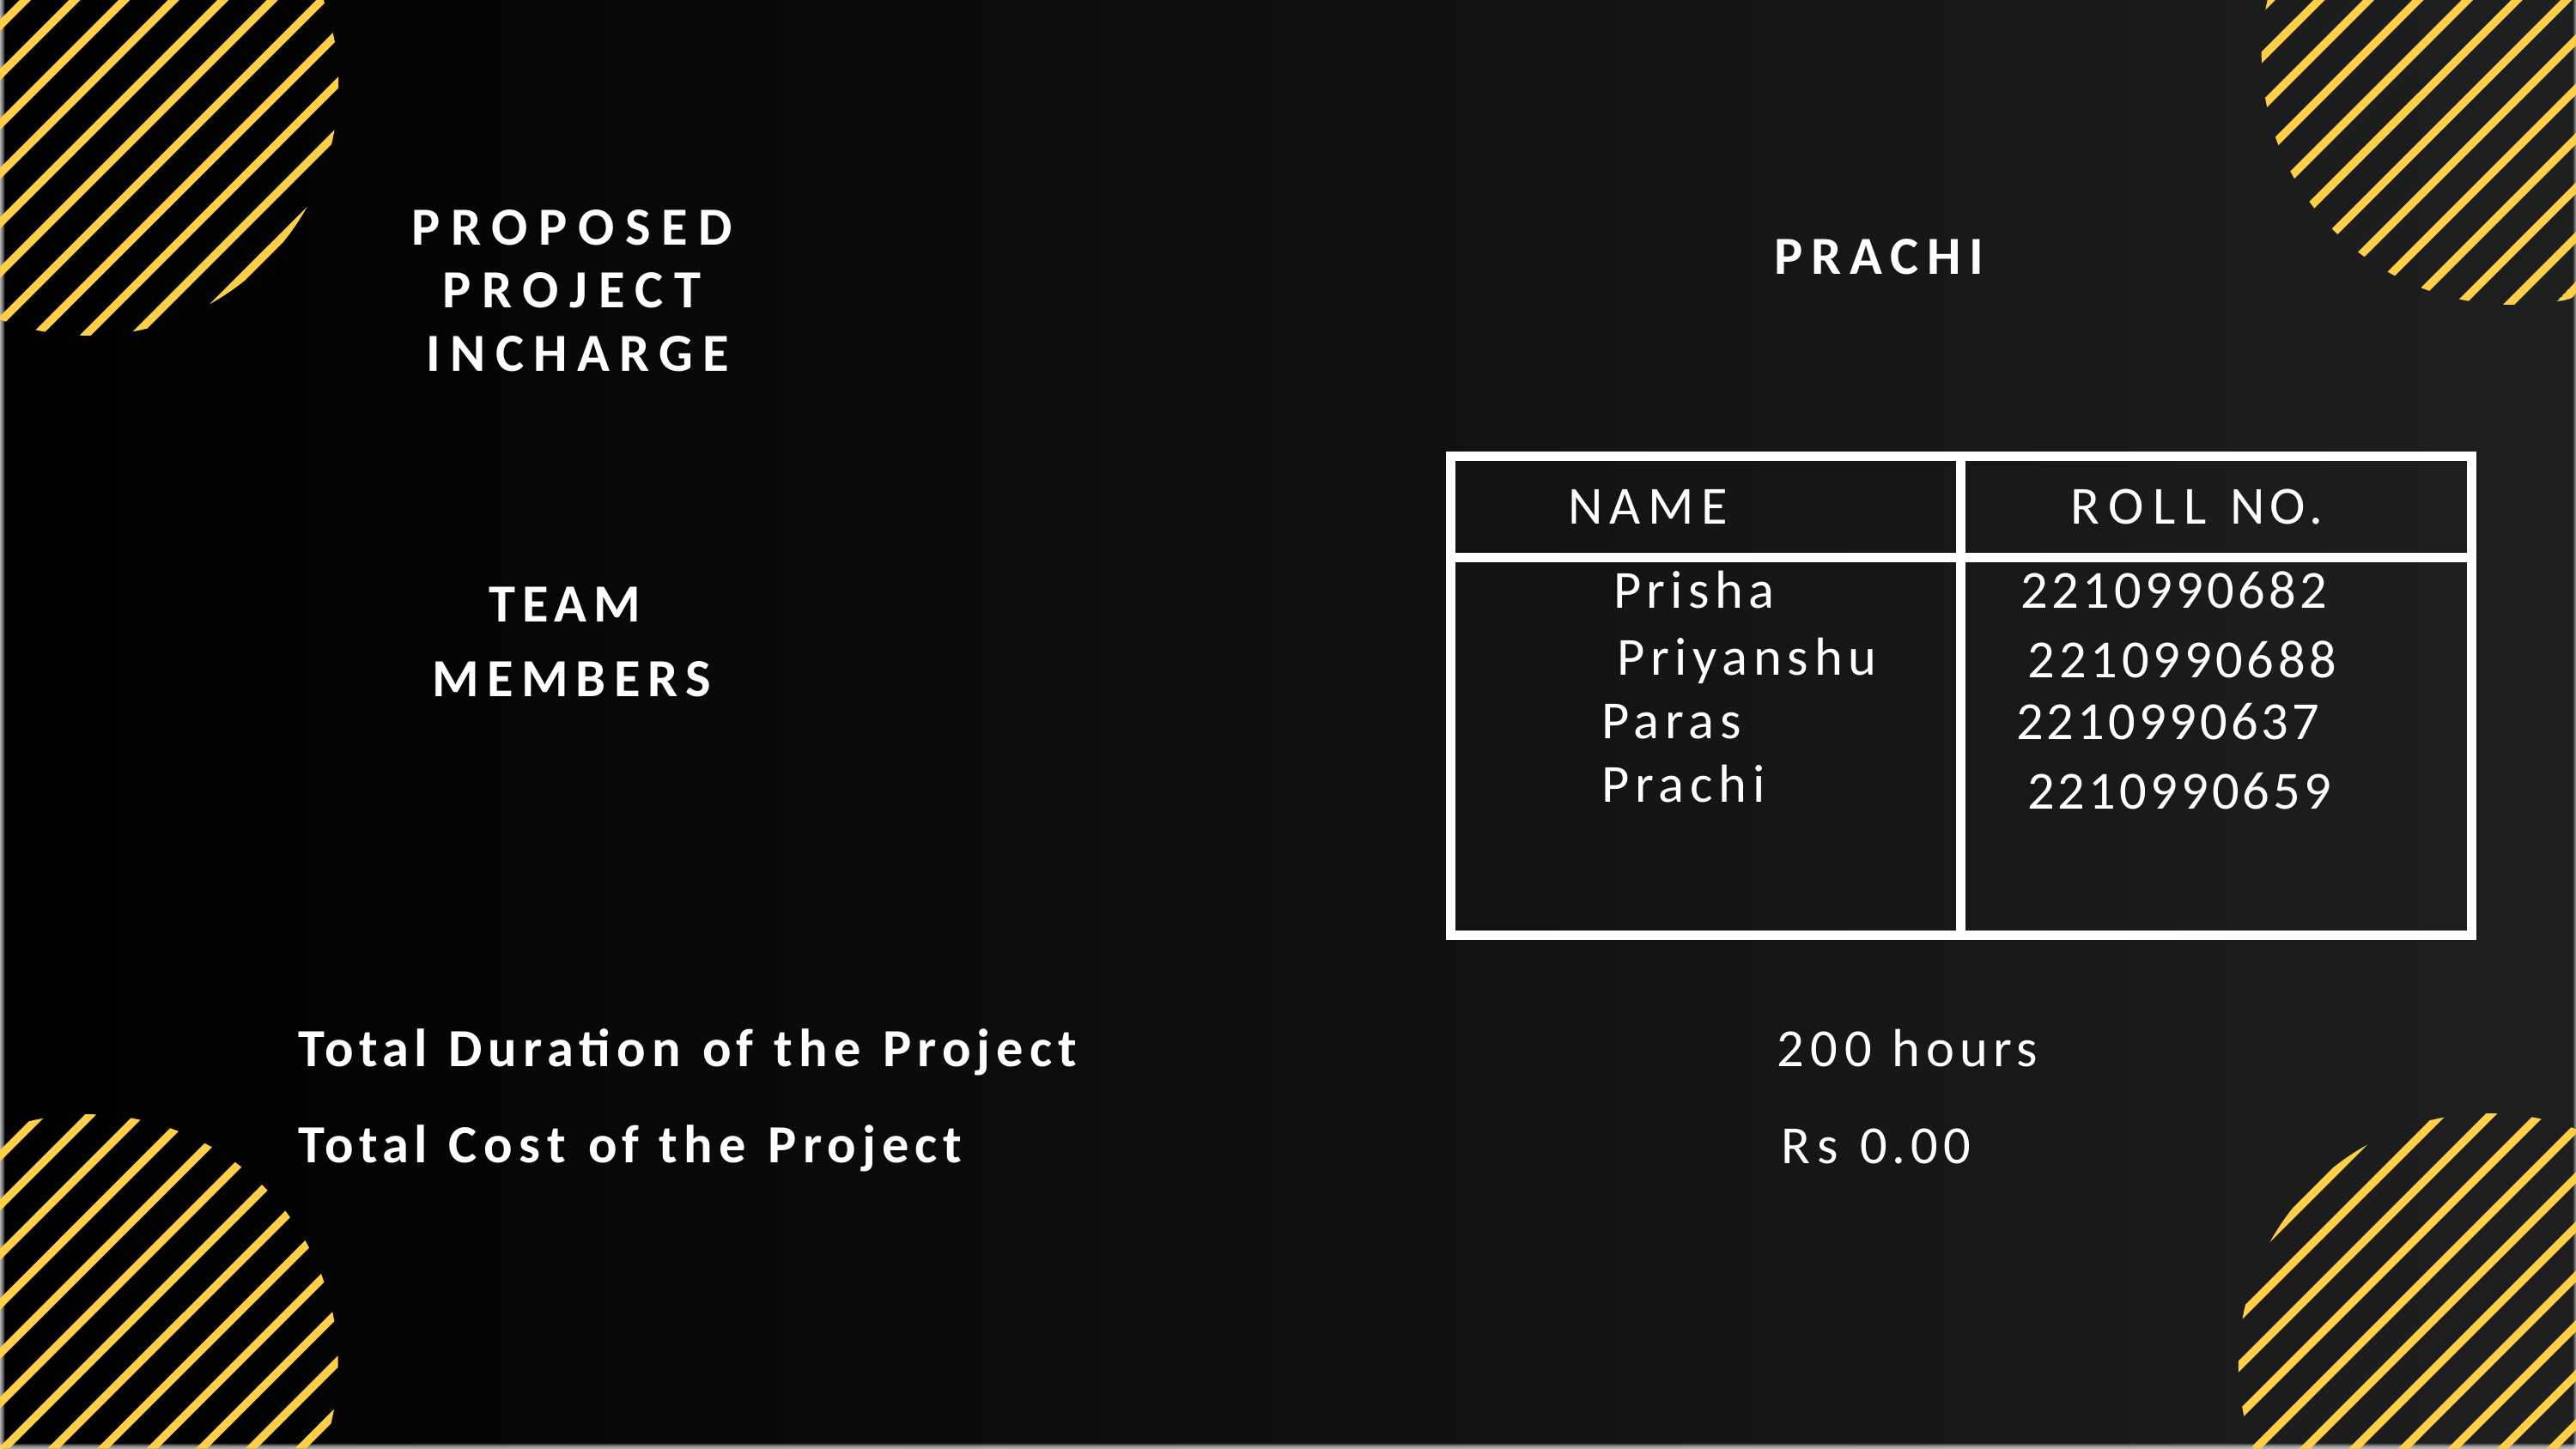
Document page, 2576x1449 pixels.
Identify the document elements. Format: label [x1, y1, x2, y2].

text_box [0, 0, 2576, 1449]
